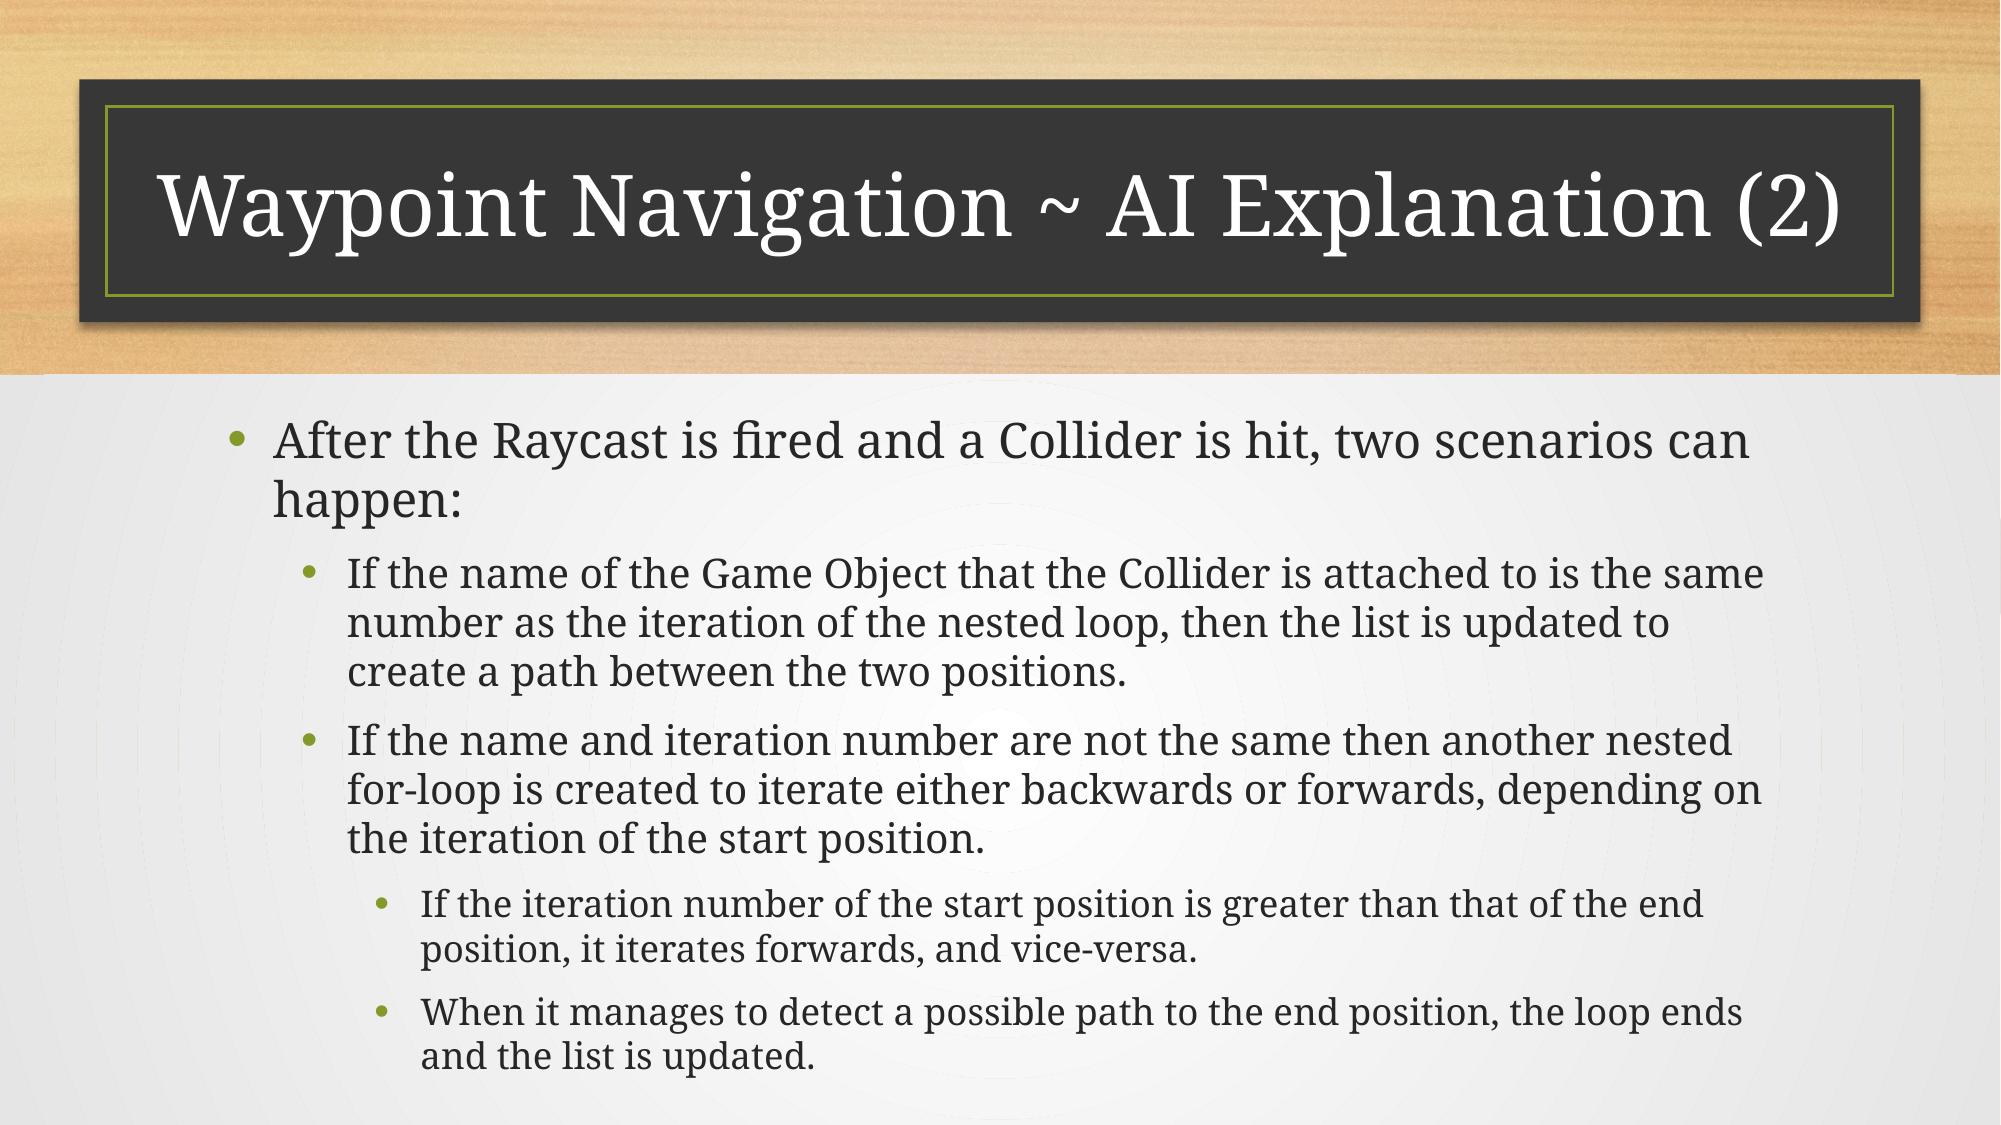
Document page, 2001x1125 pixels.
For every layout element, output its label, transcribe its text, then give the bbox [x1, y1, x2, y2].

list After the Raycast is fired and a Collider is hit, two scenarios can happen: If the name of the Game Object that the Collider is attached to is the same number as the iteration of the nested loop, then the list is updated to create a path between the two positions. If the name and iteration number are not the same then another nested for-loop is created to iterate either backwards or forwards, depending on the iteration of the start position. If the iteration number of the start position is greater than that of the end position, it iterates forwards, and vice-versa. When it manages to detect a possible path to the end position, the loop ends and the list is updated. [212, 401, 1788, 1090]
text_box [0, 0, 2000, 374]
text_box [106, 106, 1894, 296]
text_box [78, 78, 1922, 323]
text_box [0, 374, 2000, 1125]
